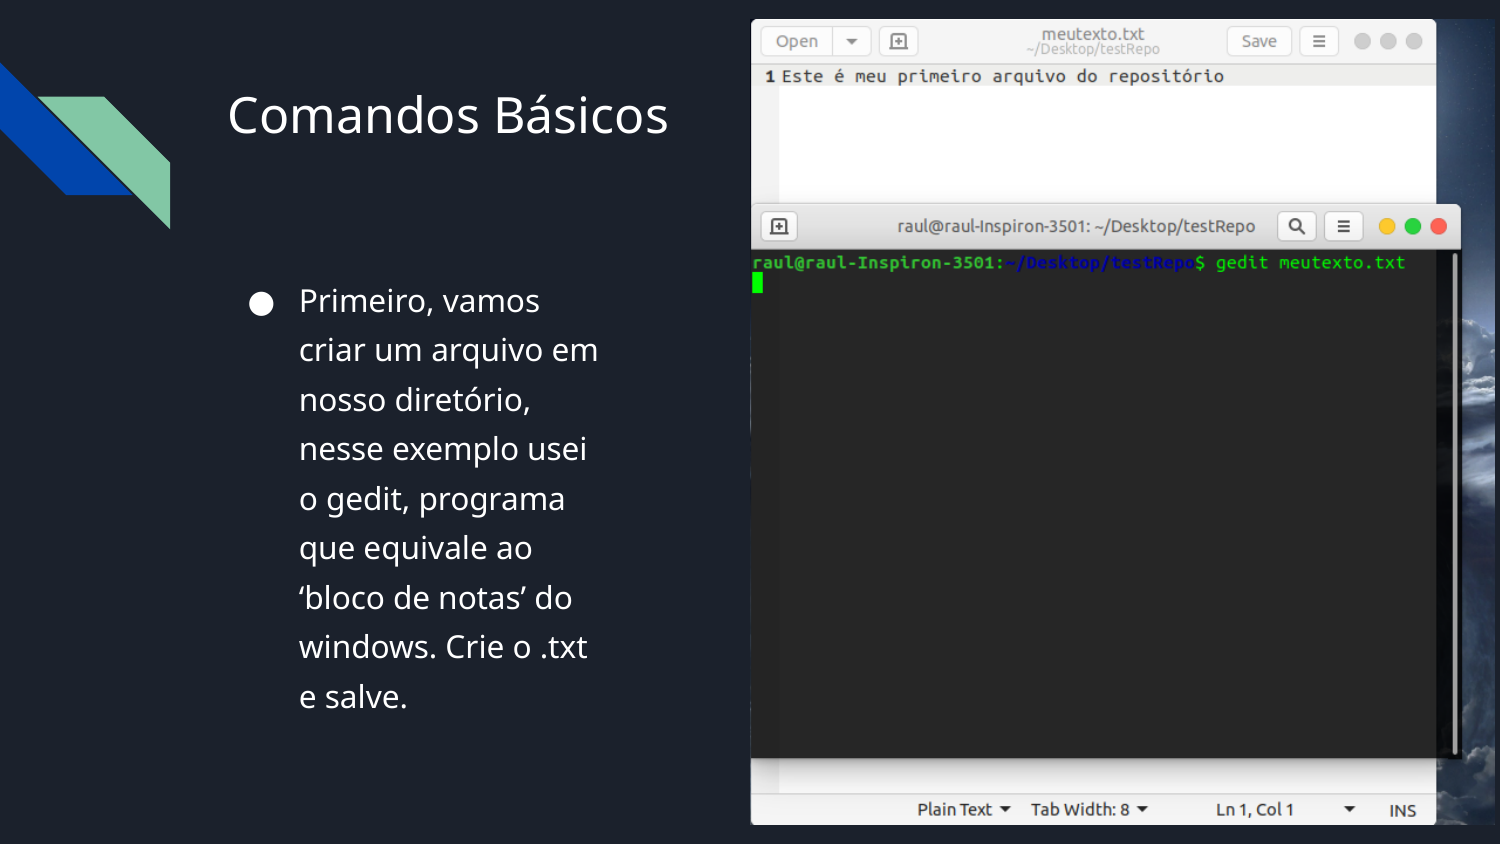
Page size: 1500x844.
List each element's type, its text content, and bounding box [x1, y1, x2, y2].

list Primeiro, vamos criar um arquivo em nosso diretório, nesse exemplo usei o gedit, programa que equivale ao ‘bloco de notas’ do windows. Crie o .txt e salve. [212, 257, 621, 735]
picture [749, 19, 1495, 825]
title Comandos Básicos [212, 64, 744, 215]
